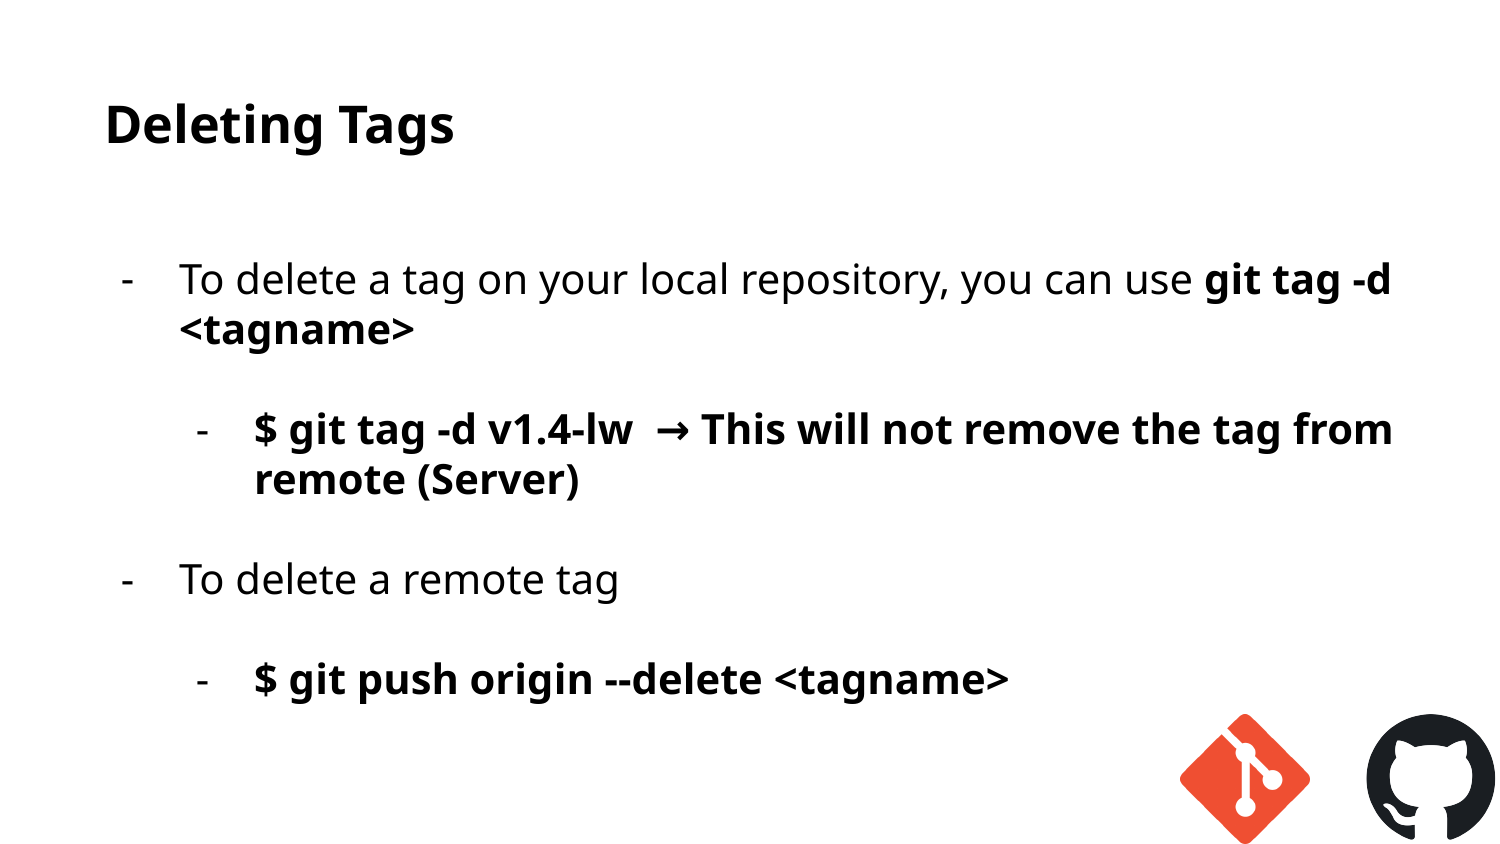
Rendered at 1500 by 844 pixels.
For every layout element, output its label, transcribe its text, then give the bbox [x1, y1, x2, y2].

picture [1363, 714, 1500, 844]
picture [1180, 714, 1311, 844]
text_box To delete a tag on your local repository, you can use git tag -d <tagname> $ git tag -d v1.4-lw → This will not remove the tag from remote (Server) To delete a remote tag $ git push origin --delete <tagname> [89, 175, 1425, 780]
text_box Deleting Tags [89, 76, 1425, 175]
